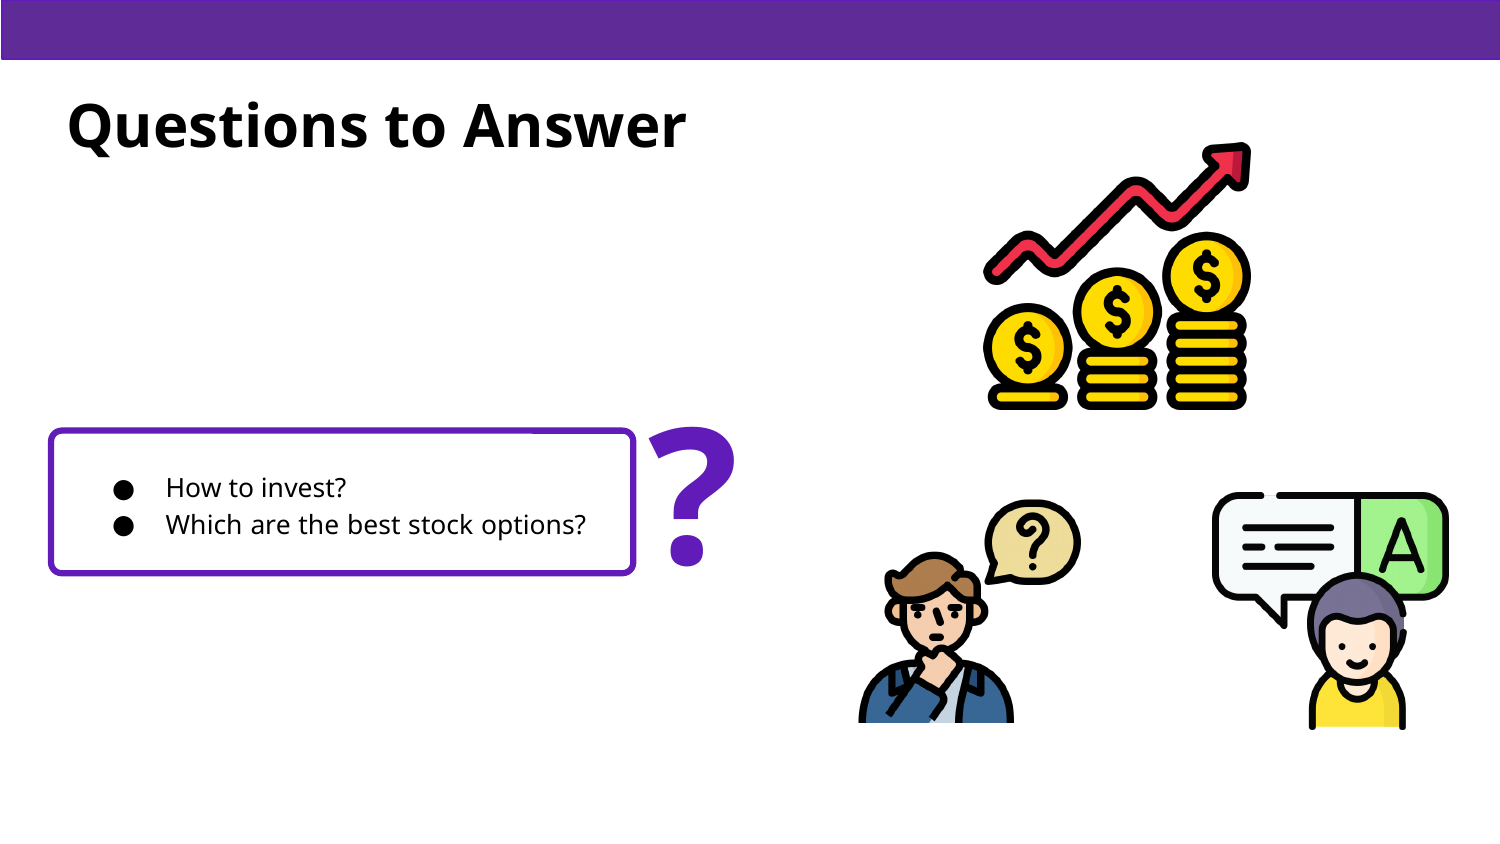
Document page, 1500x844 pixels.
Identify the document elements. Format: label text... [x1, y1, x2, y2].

picture [850, 492, 1089, 730]
text_box [51, 430, 633, 574]
text_box [1, 0, 1500, 59]
picture [982, 141, 1251, 410]
picture [1211, 492, 1450, 730]
list How to invest? Which are the best stock options? [82, 451, 602, 566]
title Questions to Answer [51, 72, 1449, 176]
text_box ? [633, 360, 761, 618]
